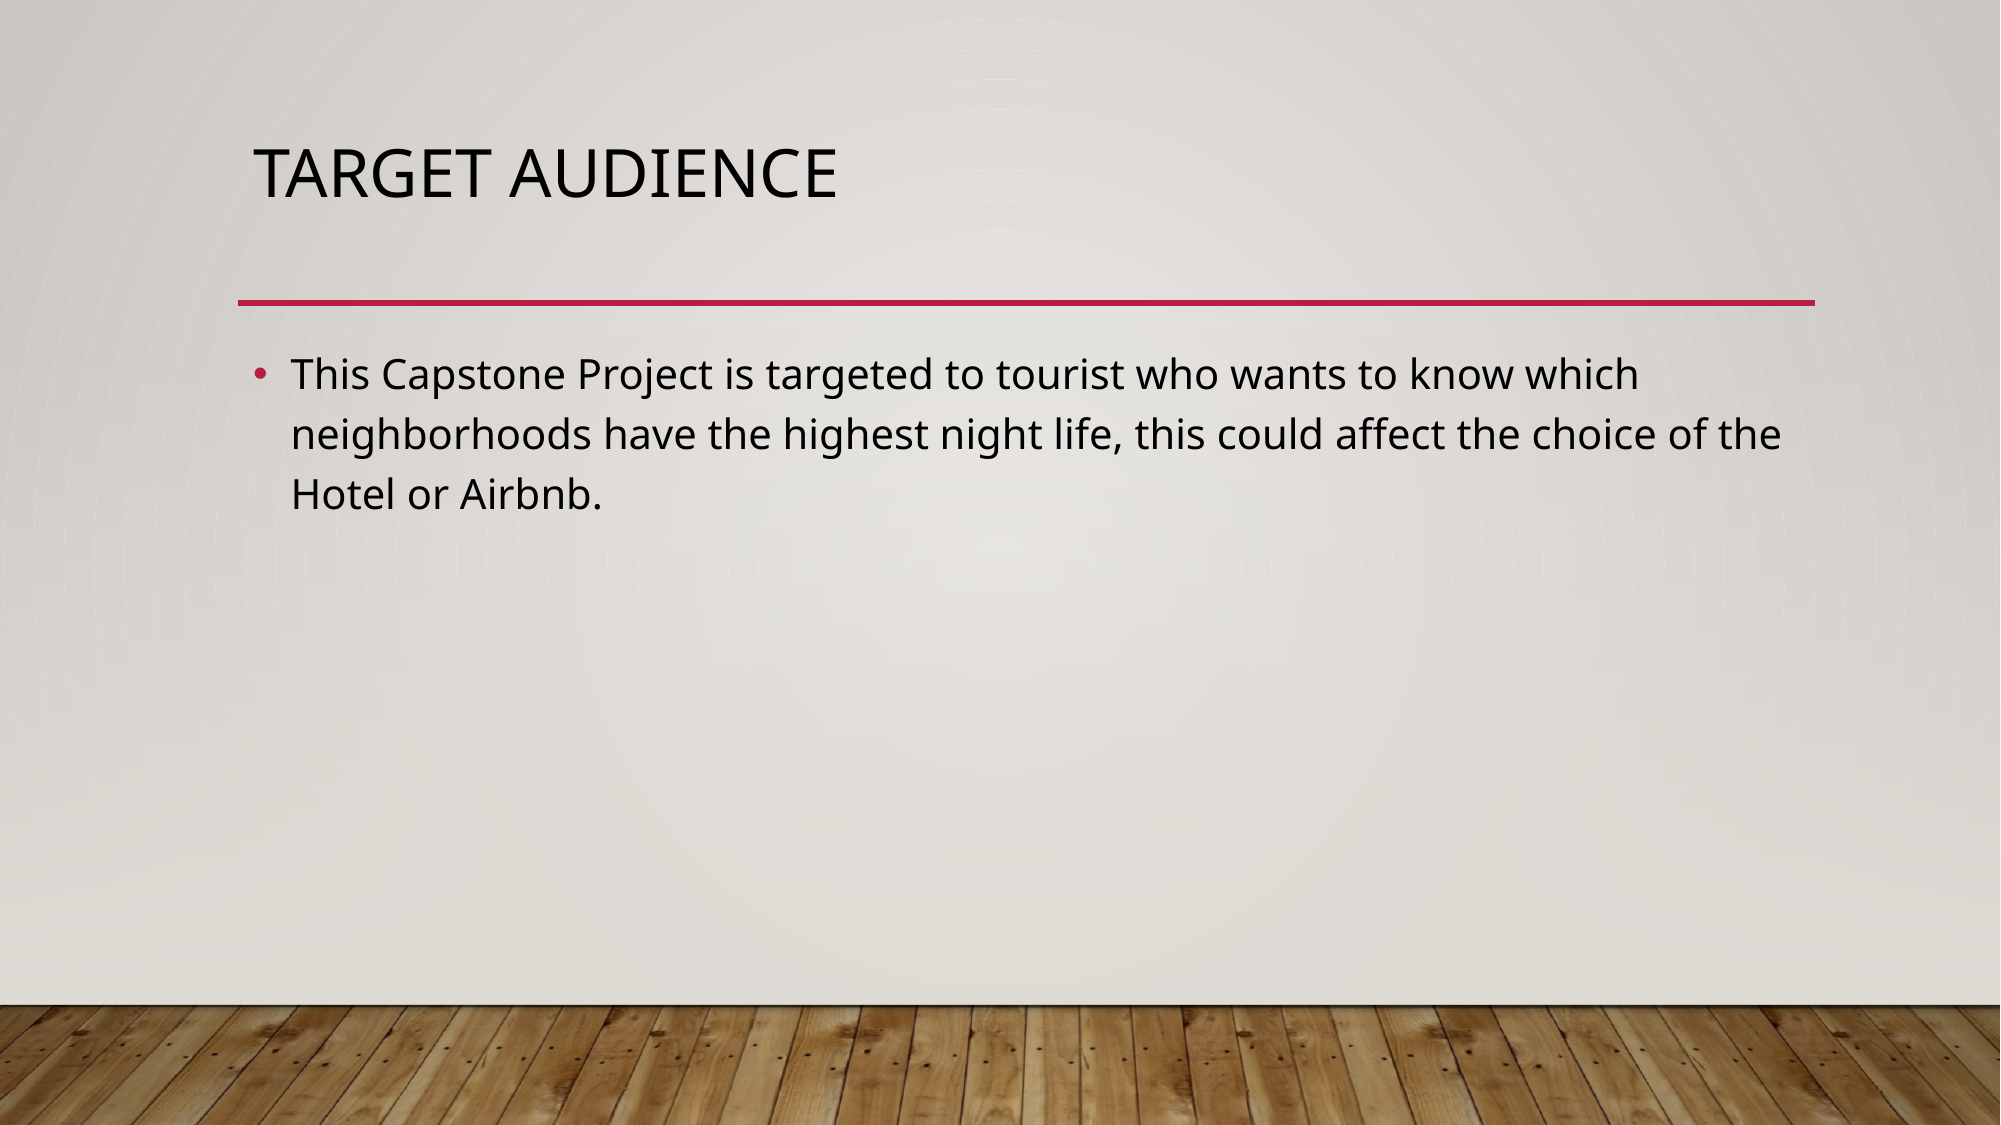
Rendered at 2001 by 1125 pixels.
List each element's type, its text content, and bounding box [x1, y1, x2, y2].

list This Capstone Project is targeted to tourist who wants to know which neighborhoods have the highest night life, this could affect the choice of the Hotel or Airbnb. [238, 330, 1814, 897]
picture [0, 1005, 2000, 1125]
title Target Audience [238, 131, 1814, 305]
